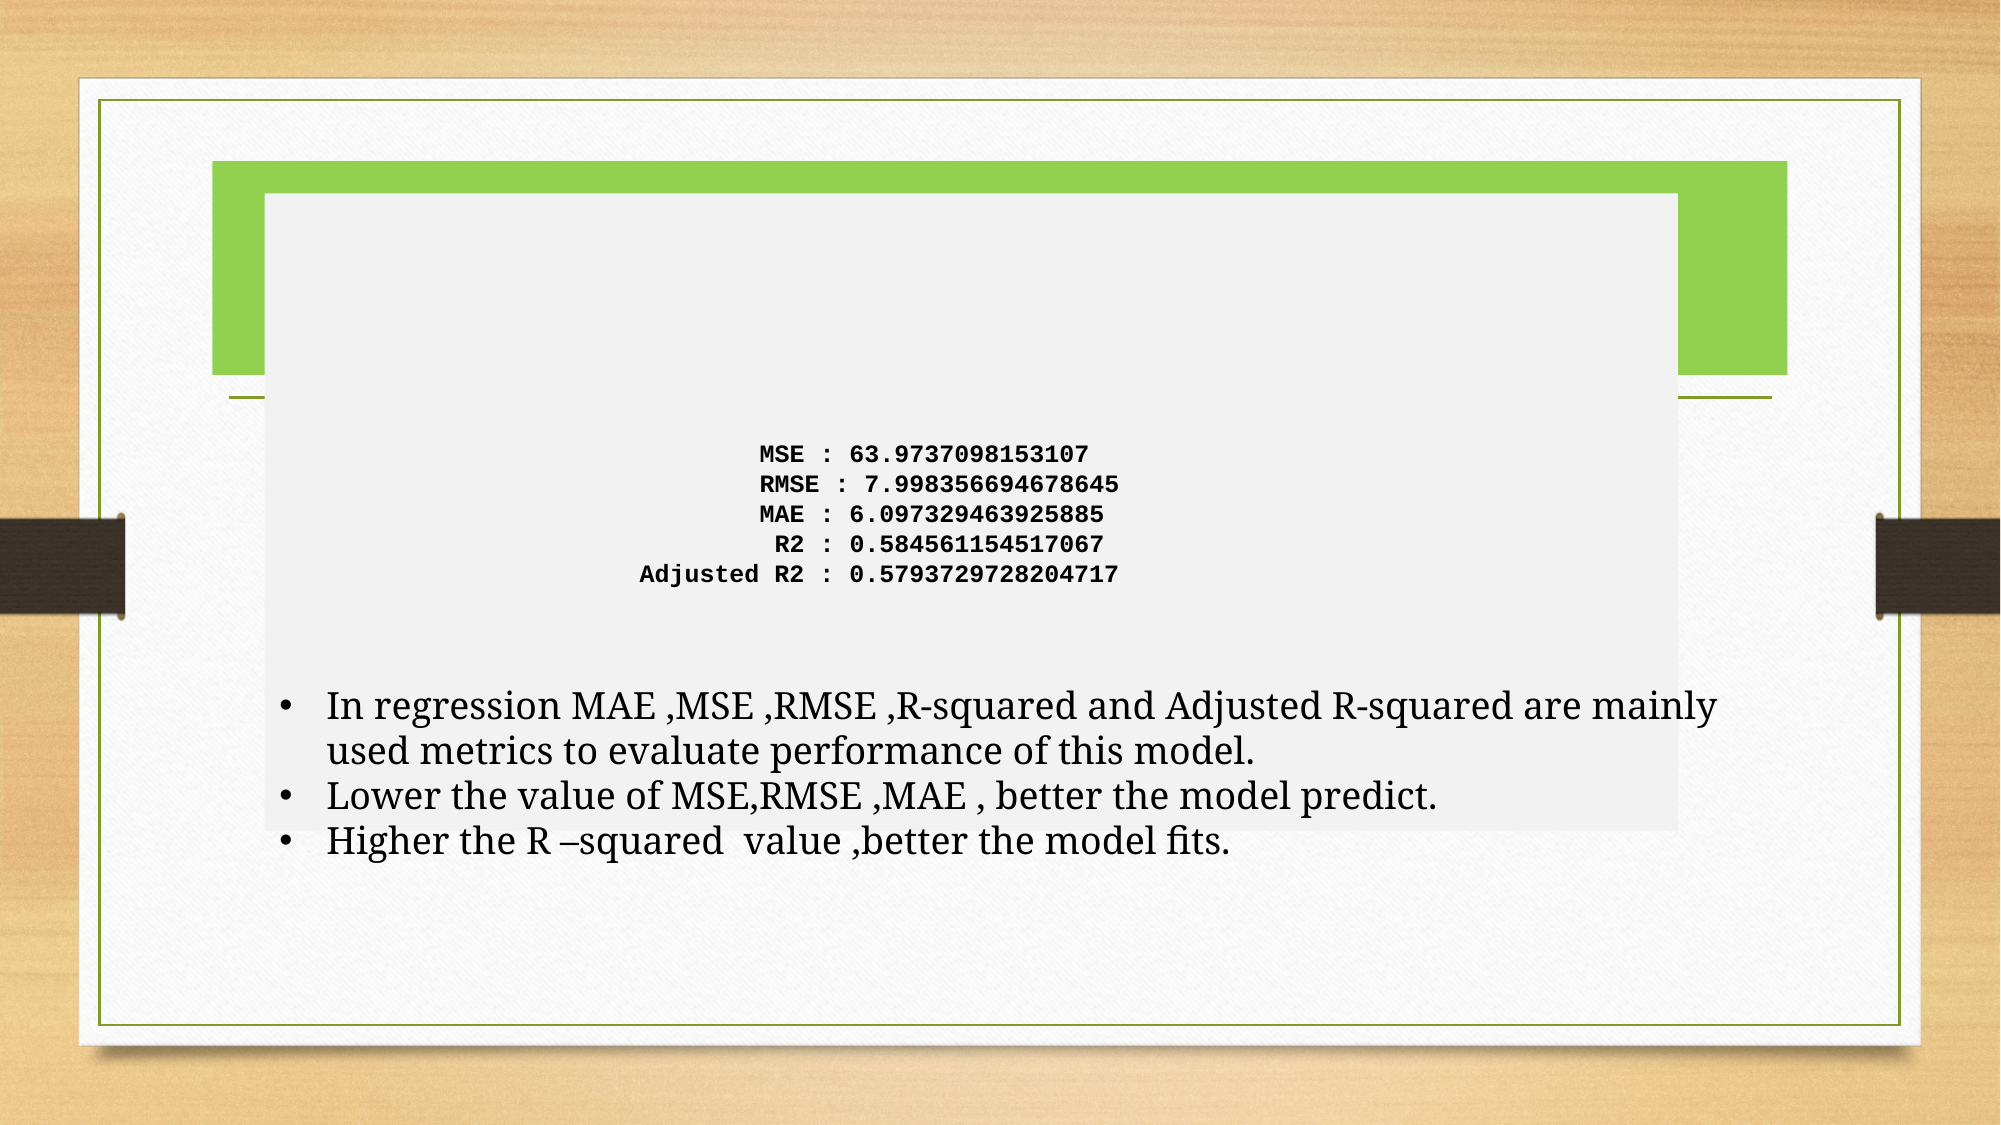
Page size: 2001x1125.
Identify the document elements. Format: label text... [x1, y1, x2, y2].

picture [0, 0, 2001, 1125]
list MSE : 63.9737098153107 RMSE : 7.998356694678645 MAE : 6.097329463925885 R2 : 0.584561154517067 Adjusted R2 : 0.5793729728204717 [264, 193, 1678, 674]
title LINEAR REGRESSION [212, 161, 1788, 375]
text_box In regression MAE ,MSE ,RMSE ,R-squared and Adjusted R-squared are mainly used metrics to evaluate performance of this model. Lower the value of MSE,RMSE ,MAE , better the model predict. Higher the R –squared value ,better the model fits. [264, 674, 1773, 959]
